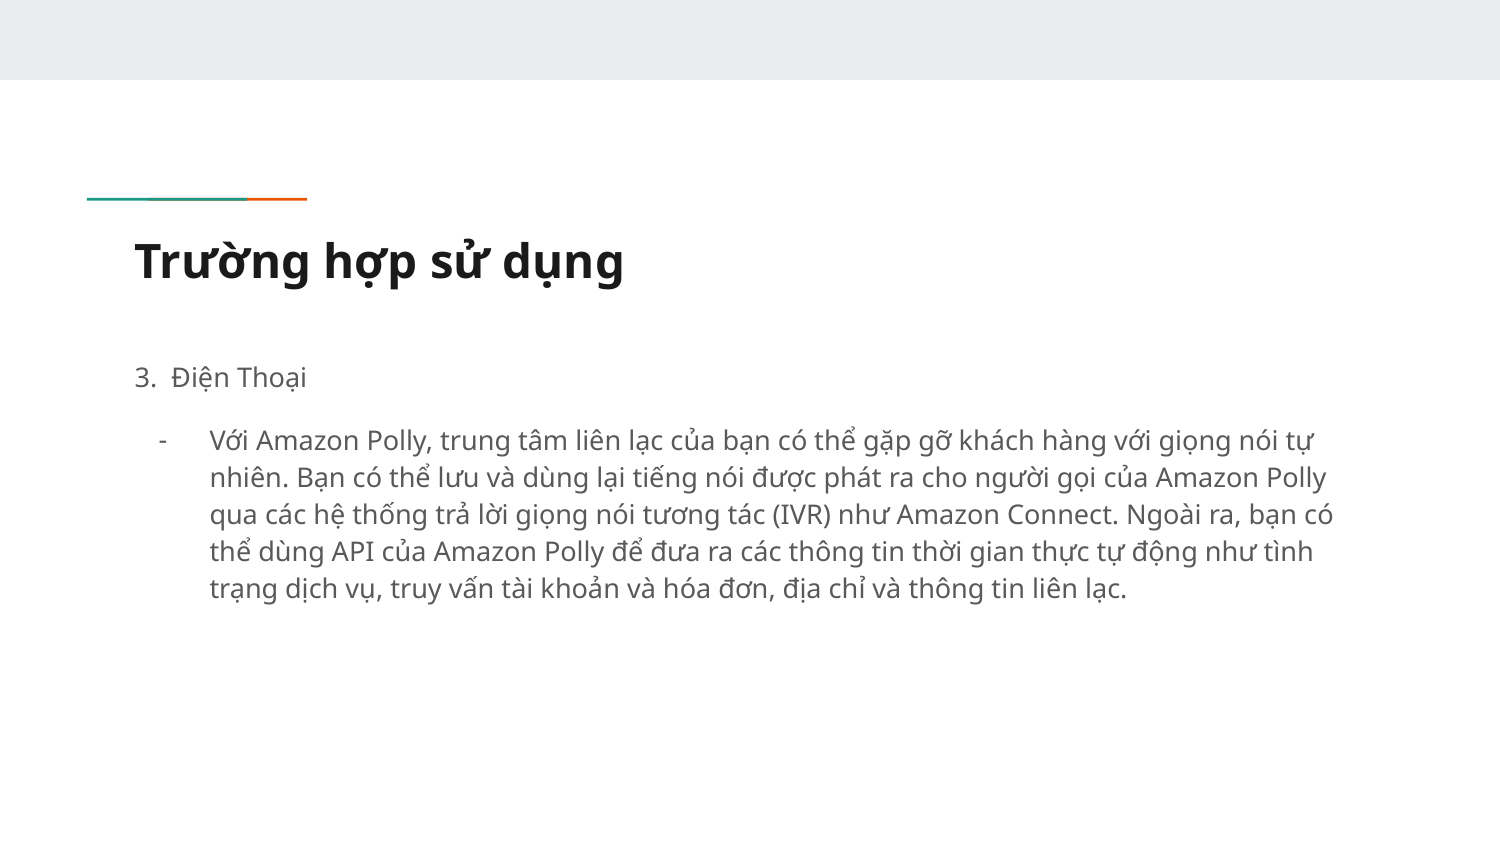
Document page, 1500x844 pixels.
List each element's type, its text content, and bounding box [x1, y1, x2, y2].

title Trường hợp sử dụng [119, 216, 1381, 305]
list 3. Điện Thoại Với Amazon Polly, trung tâm liên lạc của bạn có thể gặp gỡ khách hàng với giọng nói tự nhiên. Bạn có thể lưu và dùng lại tiếng nói được phát ra cho người gọi của Amazon Polly qua các hệ thống trả lời giọng nói tương tác (IVR) như Amazon Connect. Ngoài ra, bạn có thể dùng API của Amazon Polly để đưa ra các thông tin thời gian thực tự động như tình trạng dịch vụ, truy vấn tài khoản và hóa đơn, địa chỉ và thông tin liên lạc. [119, 341, 1381, 712]
